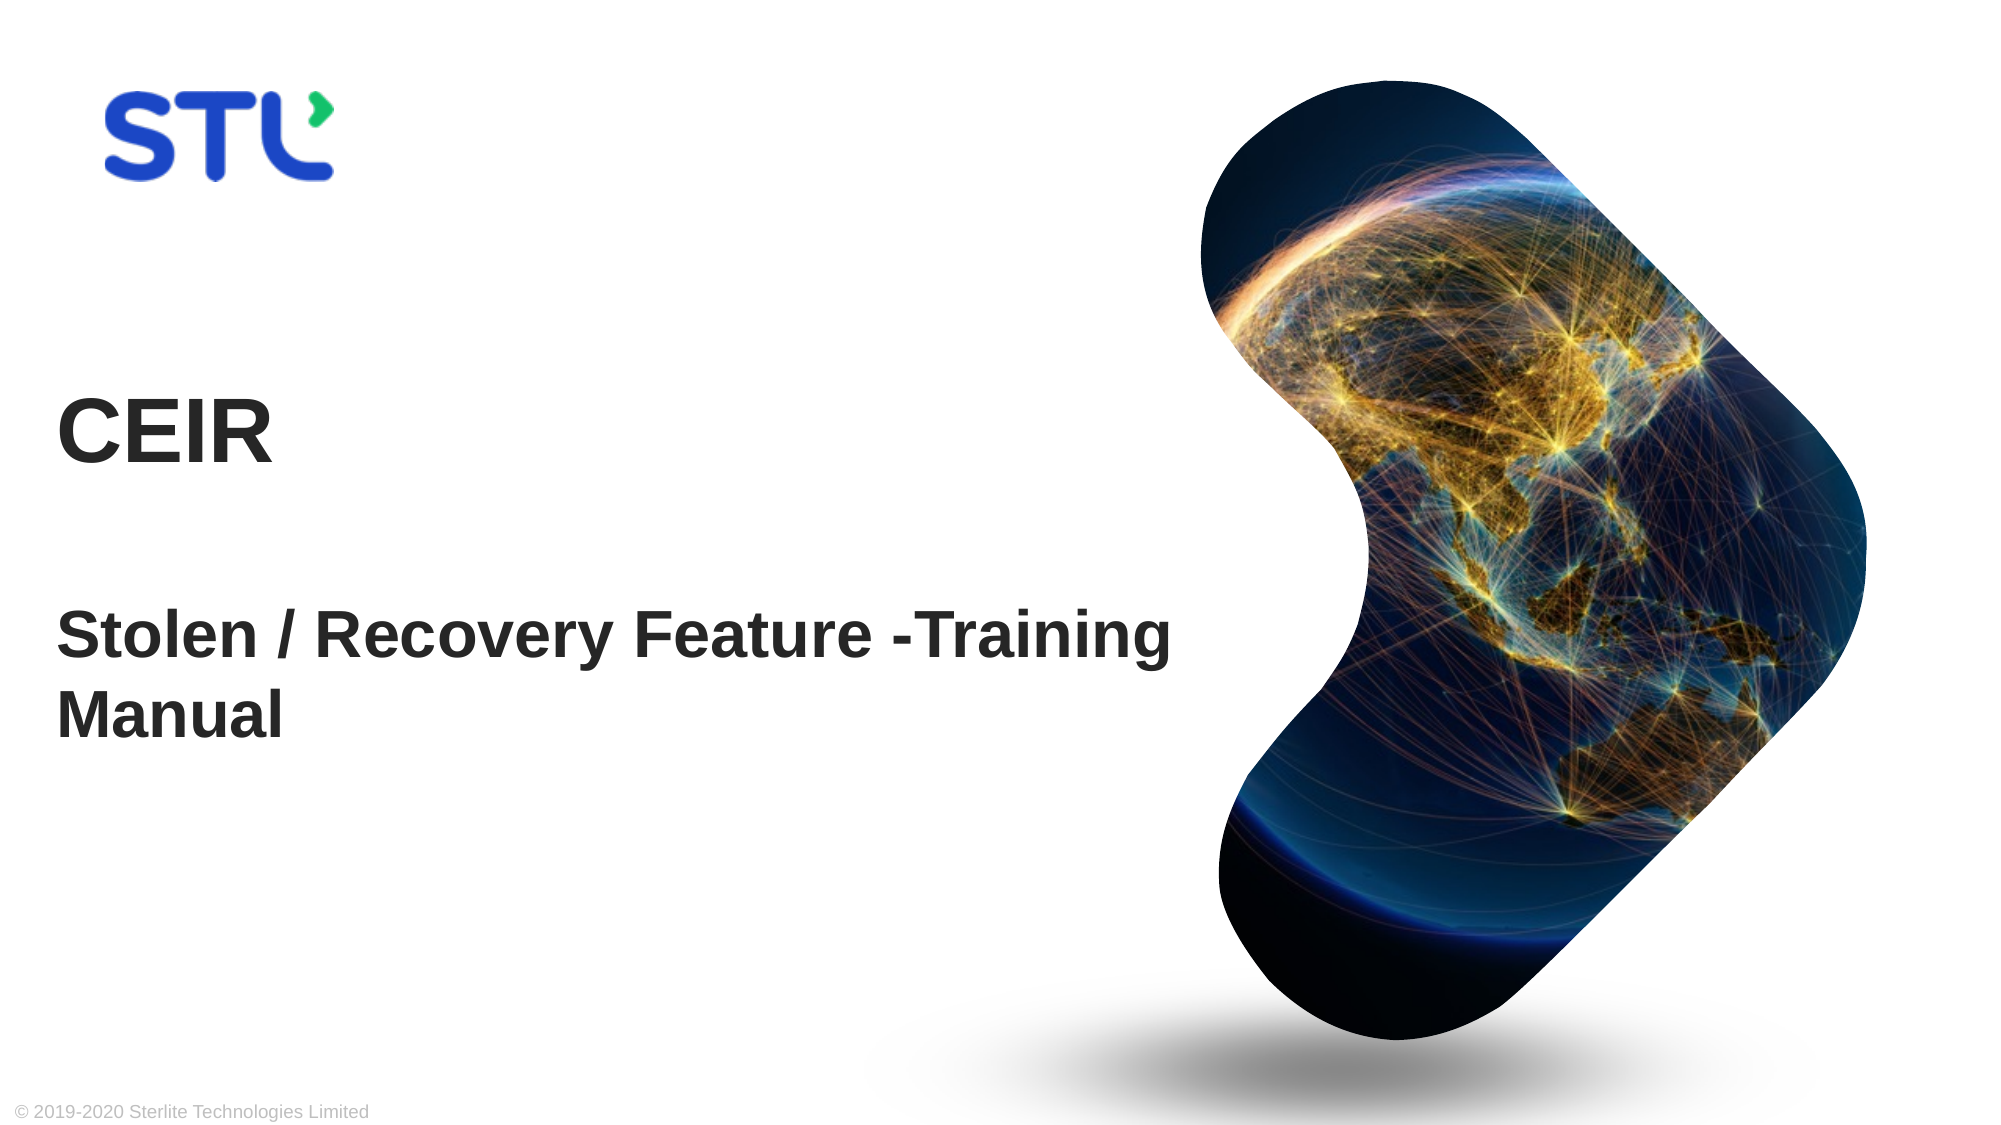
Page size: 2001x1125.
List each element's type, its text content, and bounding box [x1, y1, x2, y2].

title CEIR Stolen / Recovery Feature -Training Manual [41, 329, 1200, 792]
footer © 2019-2020 Sterlite Technologies Limited [0, 1083, 455, 1125]
picture [104, 91, 334, 182]
picture [1200, 80, 1867, 1041]
